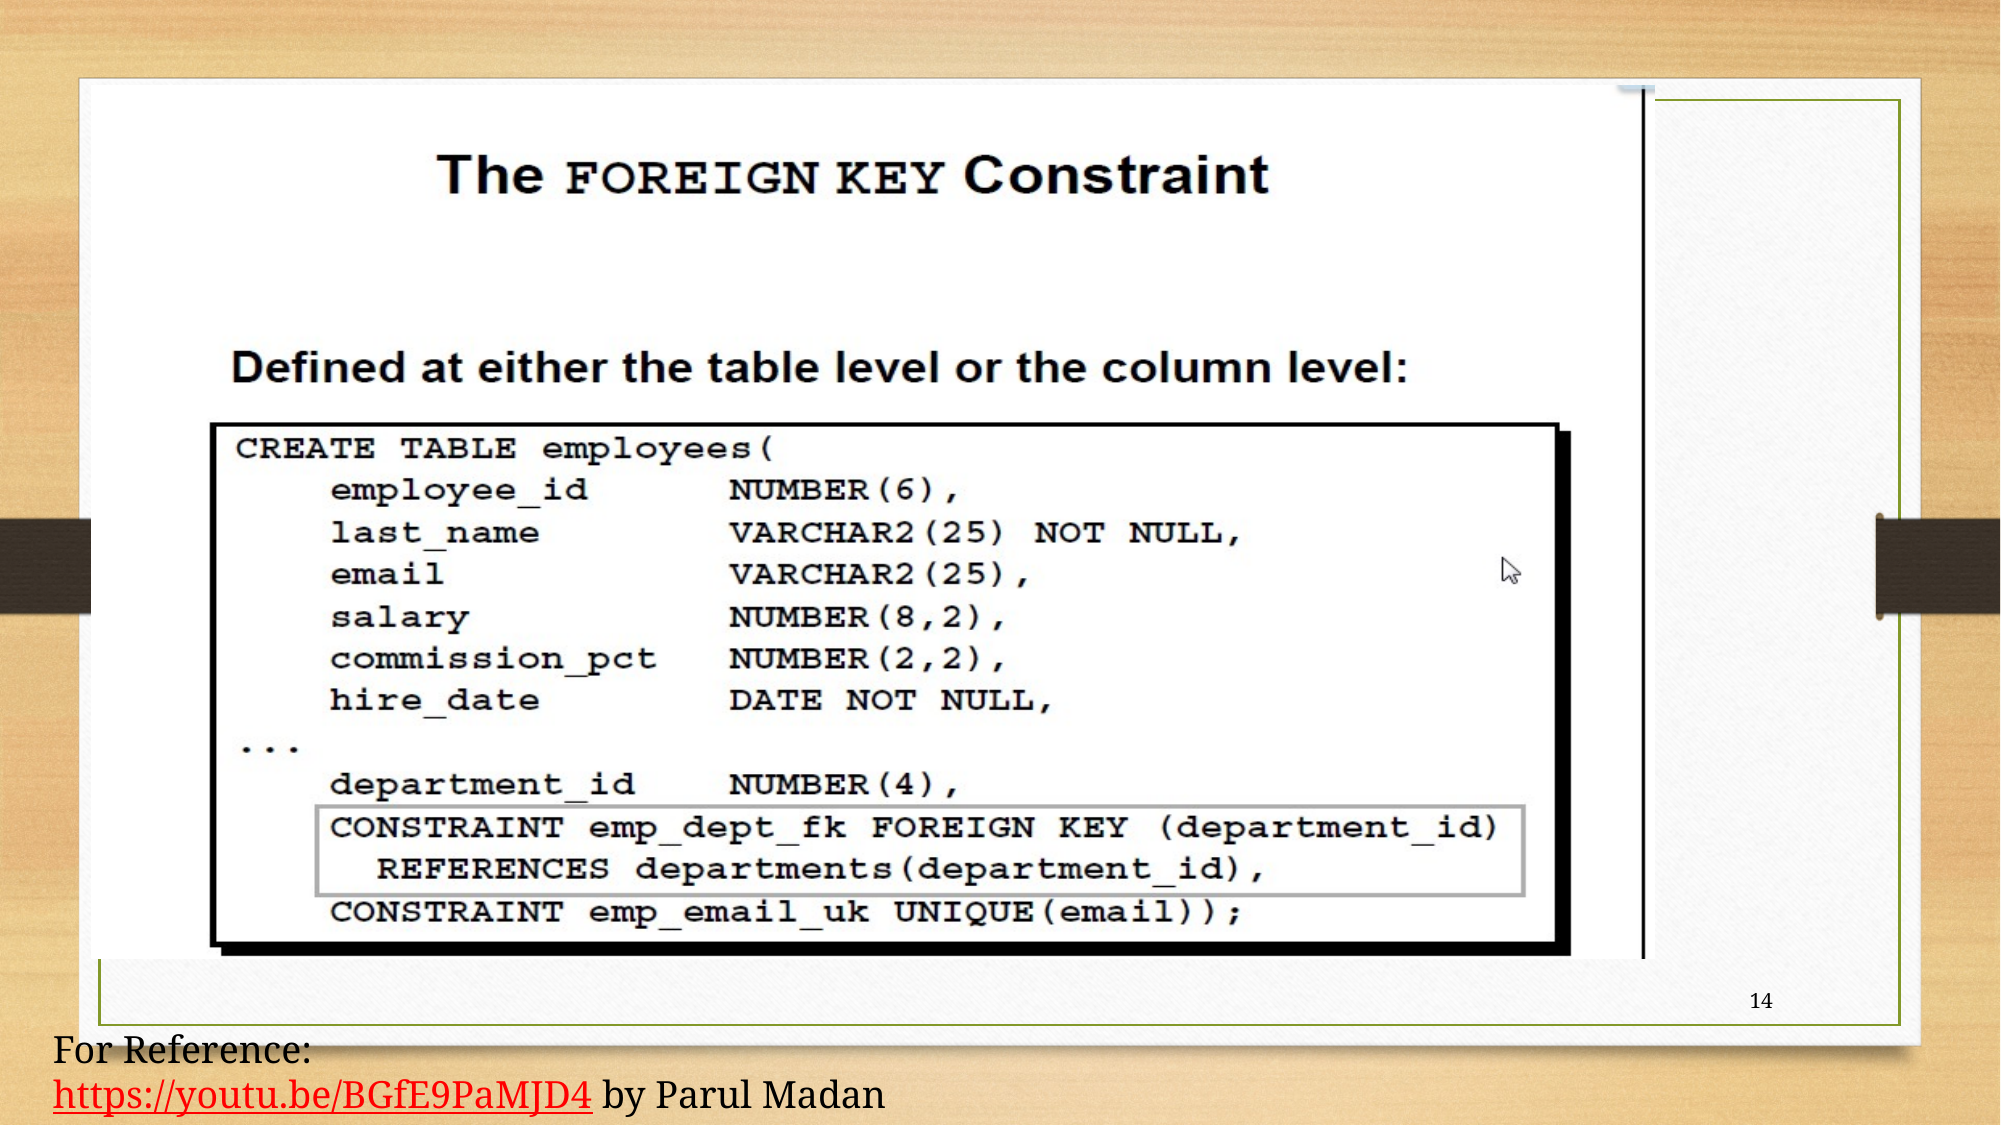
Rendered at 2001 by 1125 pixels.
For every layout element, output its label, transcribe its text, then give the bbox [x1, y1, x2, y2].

picture [0, 0, 2001, 1125]
text_box For Reference: https://youtu.be/BGfE9PaMJD4 by Parul Madan [38, 1018, 1040, 1125]
slide_number 14 [1698, 979, 1788, 1025]
